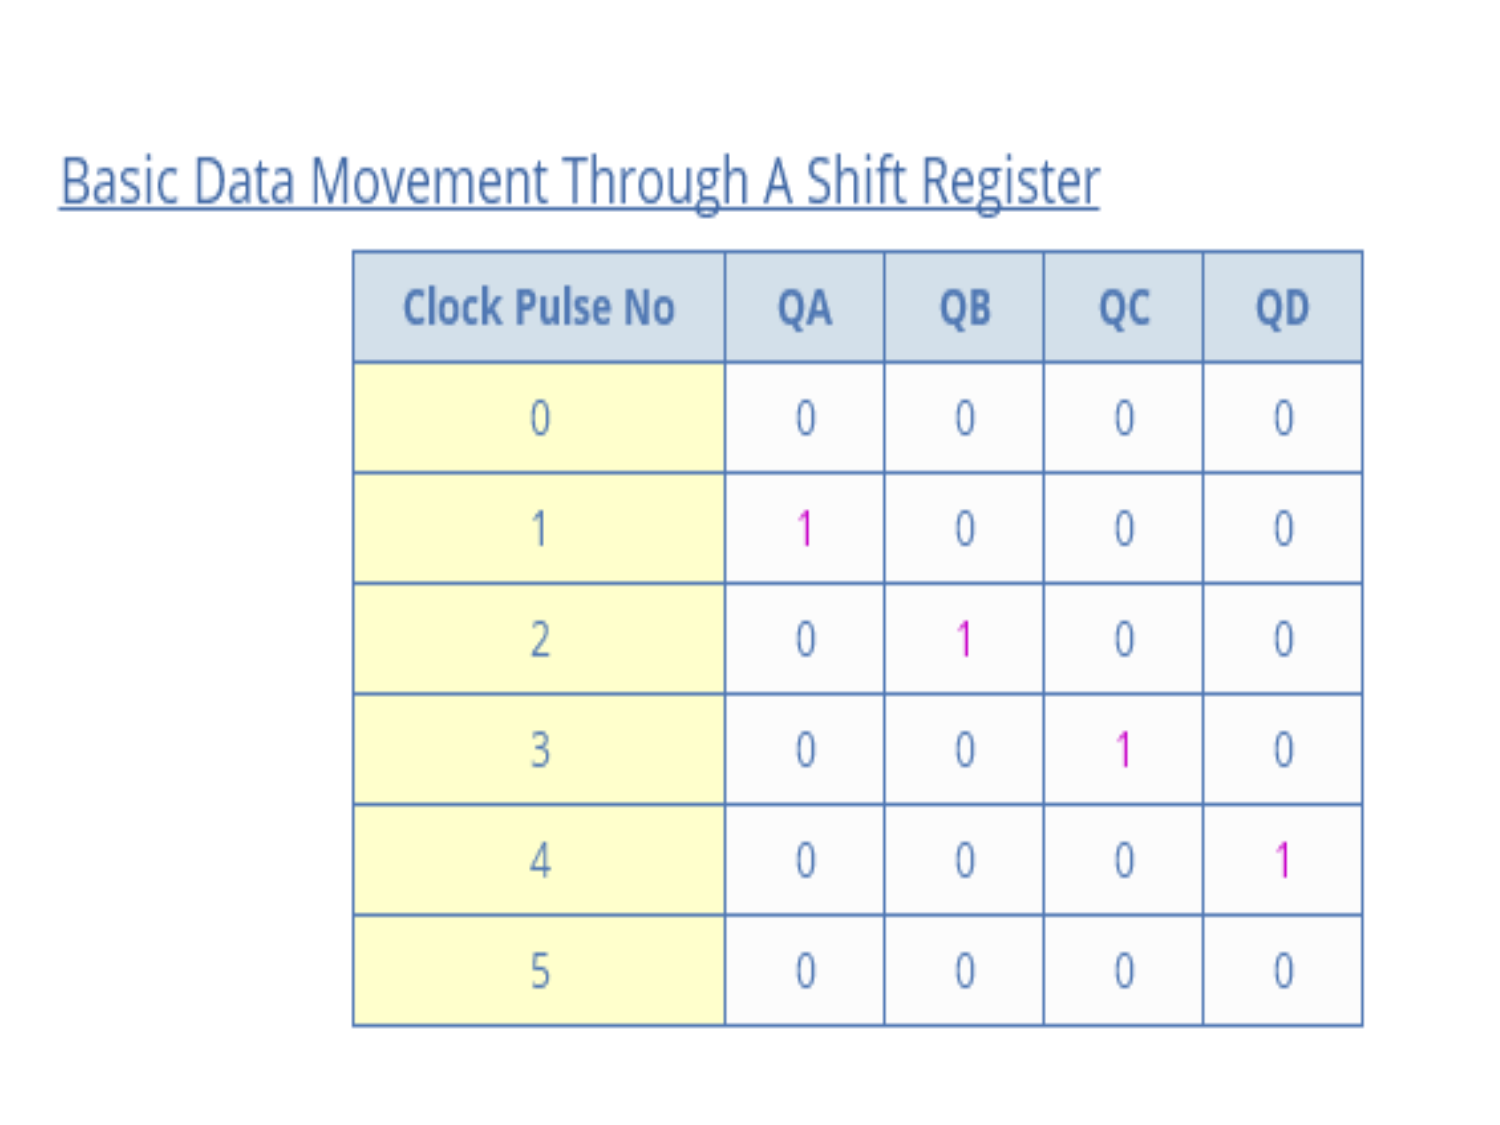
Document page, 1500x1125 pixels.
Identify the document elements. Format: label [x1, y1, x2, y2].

picture [49, 137, 1500, 1101]
